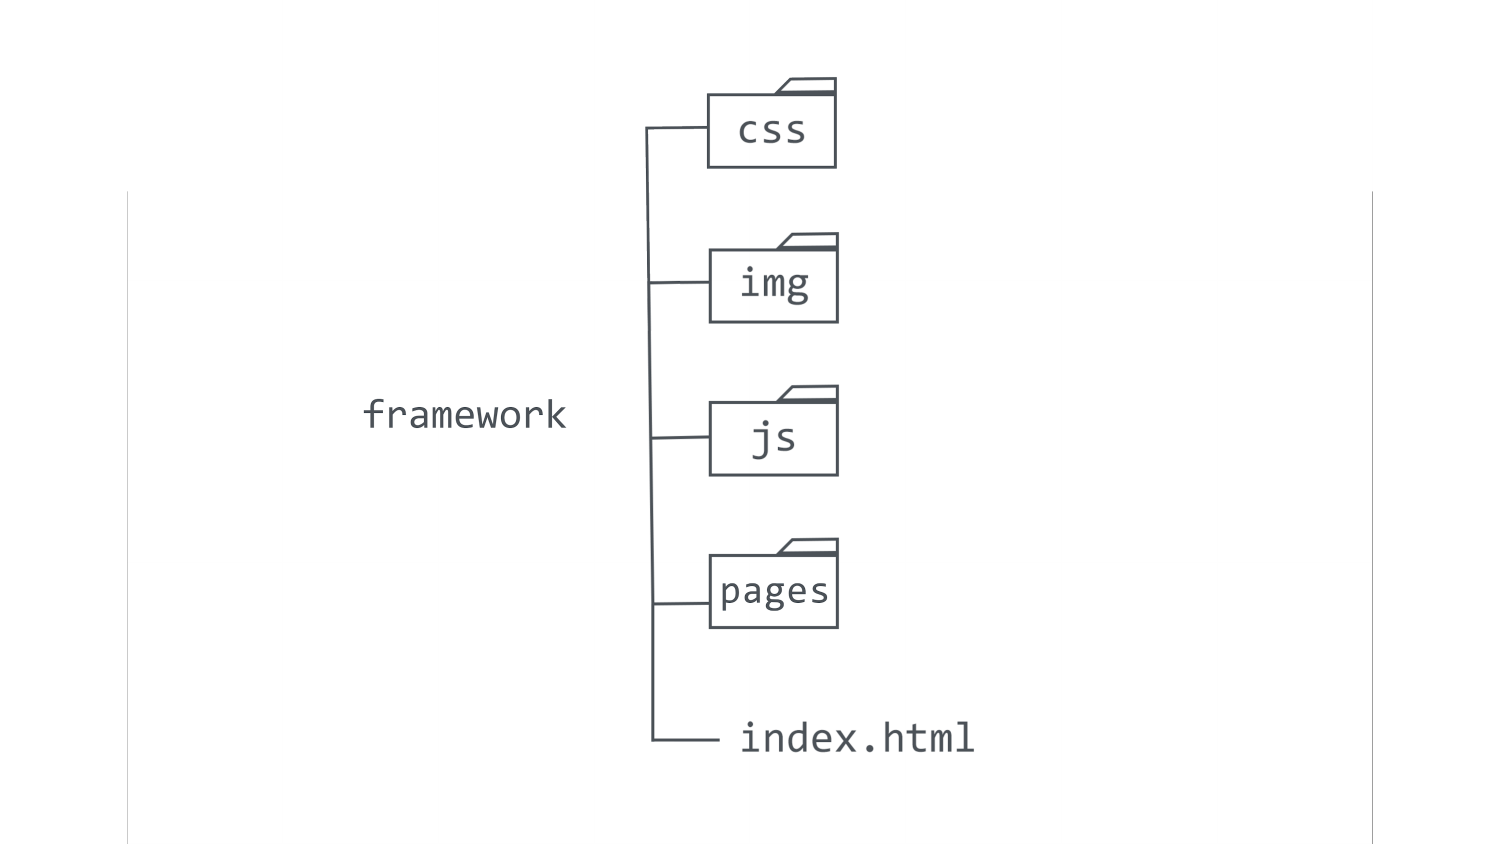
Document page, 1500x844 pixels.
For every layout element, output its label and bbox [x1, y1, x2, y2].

picture [126, 0, 1374, 844]
